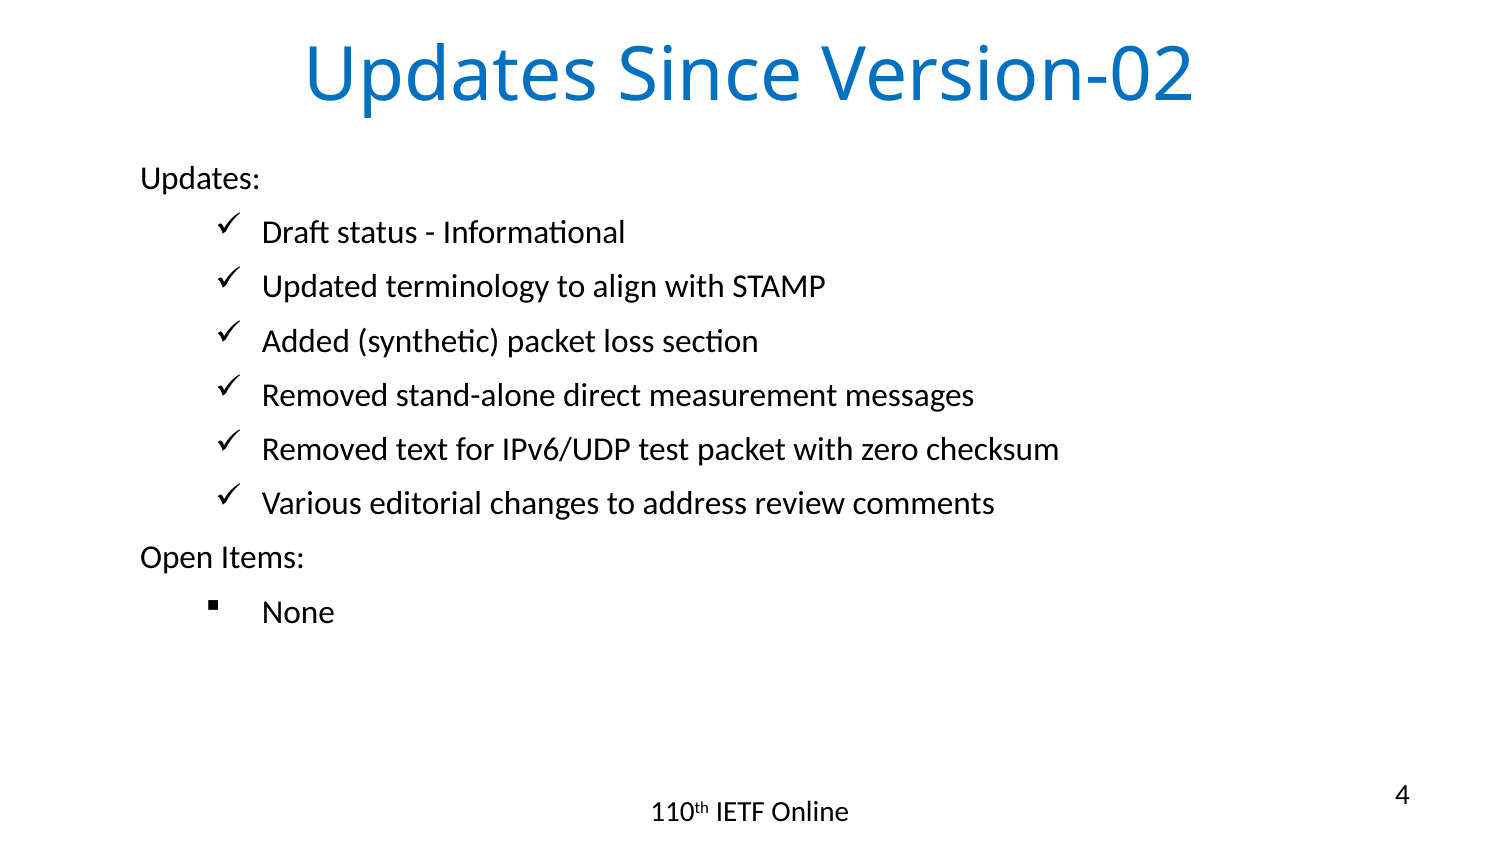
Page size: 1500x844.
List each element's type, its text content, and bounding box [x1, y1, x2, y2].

slide_number 4 [1074, 768, 1426, 828]
list Updates: Draft status - Informational Updated terminology to align with STAMP Added (synthetic) packet loss section Removed stand-alone direct measurement messages Removed text for IPv6/UDP test packet with zero checksum Various editorial changes to address review comments Open Items: None [124, 146, 1413, 769]
footer 110th IETF Online [512, 784, 988, 844]
title Updates Since Version-02 [74, 0, 1426, 141]
